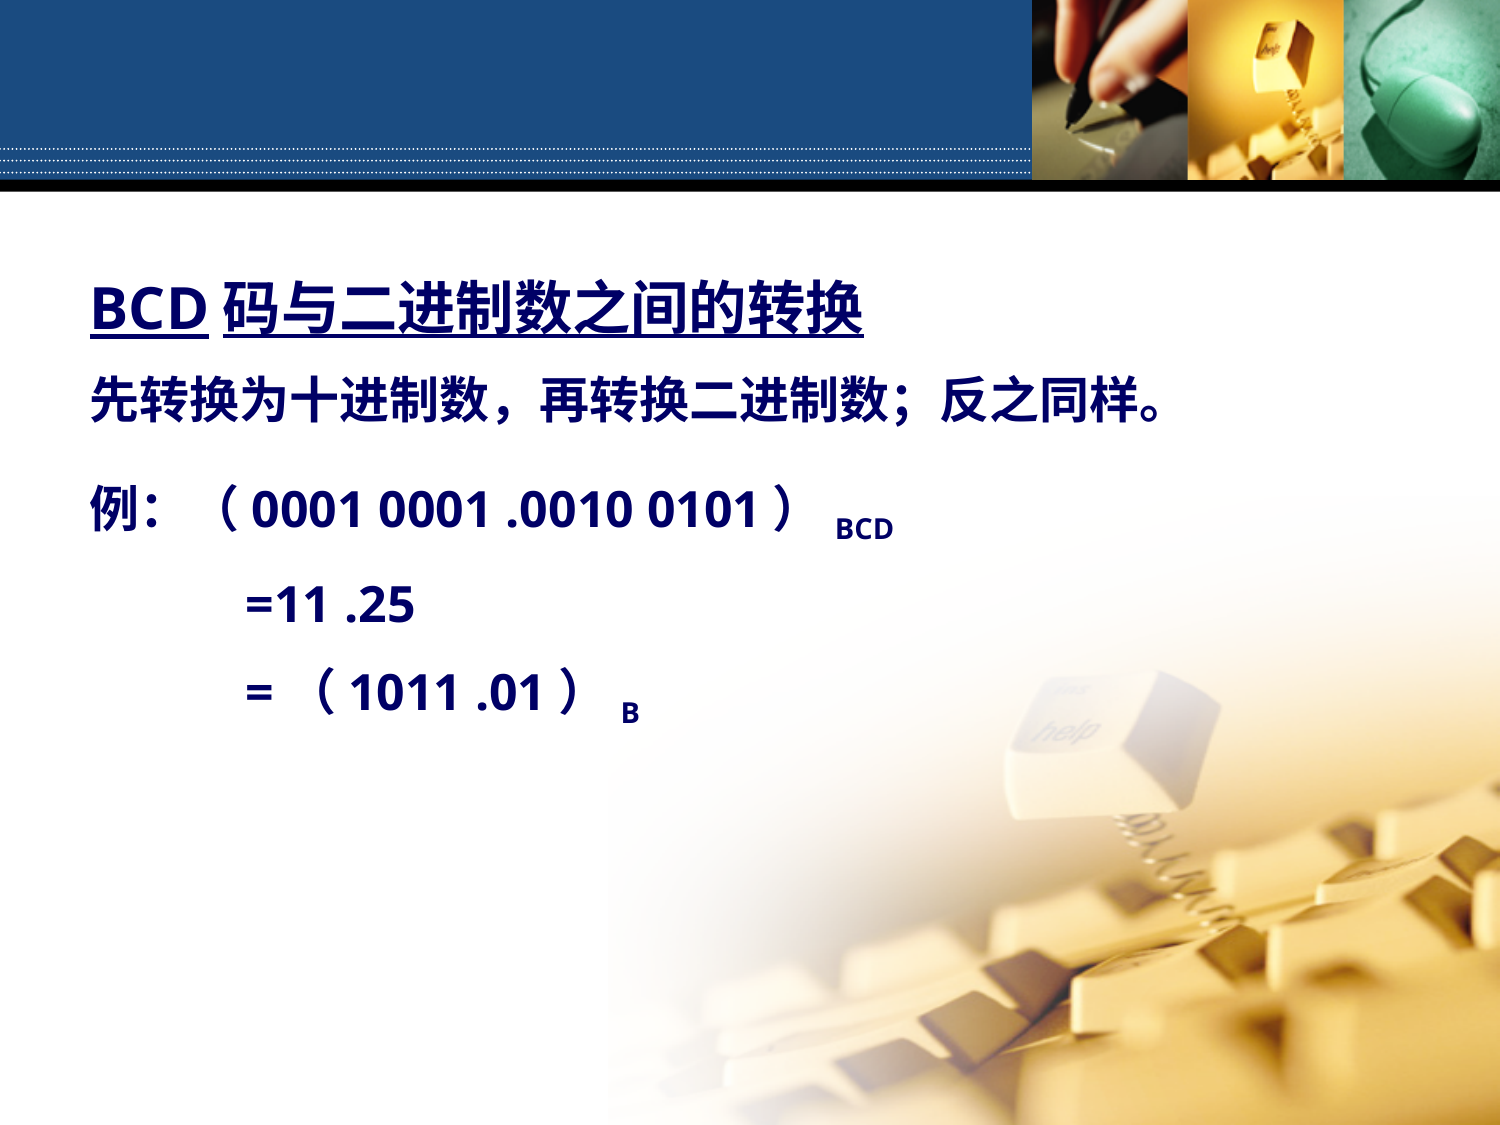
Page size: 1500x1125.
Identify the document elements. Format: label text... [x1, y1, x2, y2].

list BCD码与二进制数之间的转换 先转换为十进制数，再转换二进制数；反之同样。 例：（0001 0001 .0010 0101）BCD =11 .25 =（1011 .01）B [74, 249, 1451, 1038]
picture [1032, 0, 1500, 180]
picture [608, 496, 1500, 1125]
